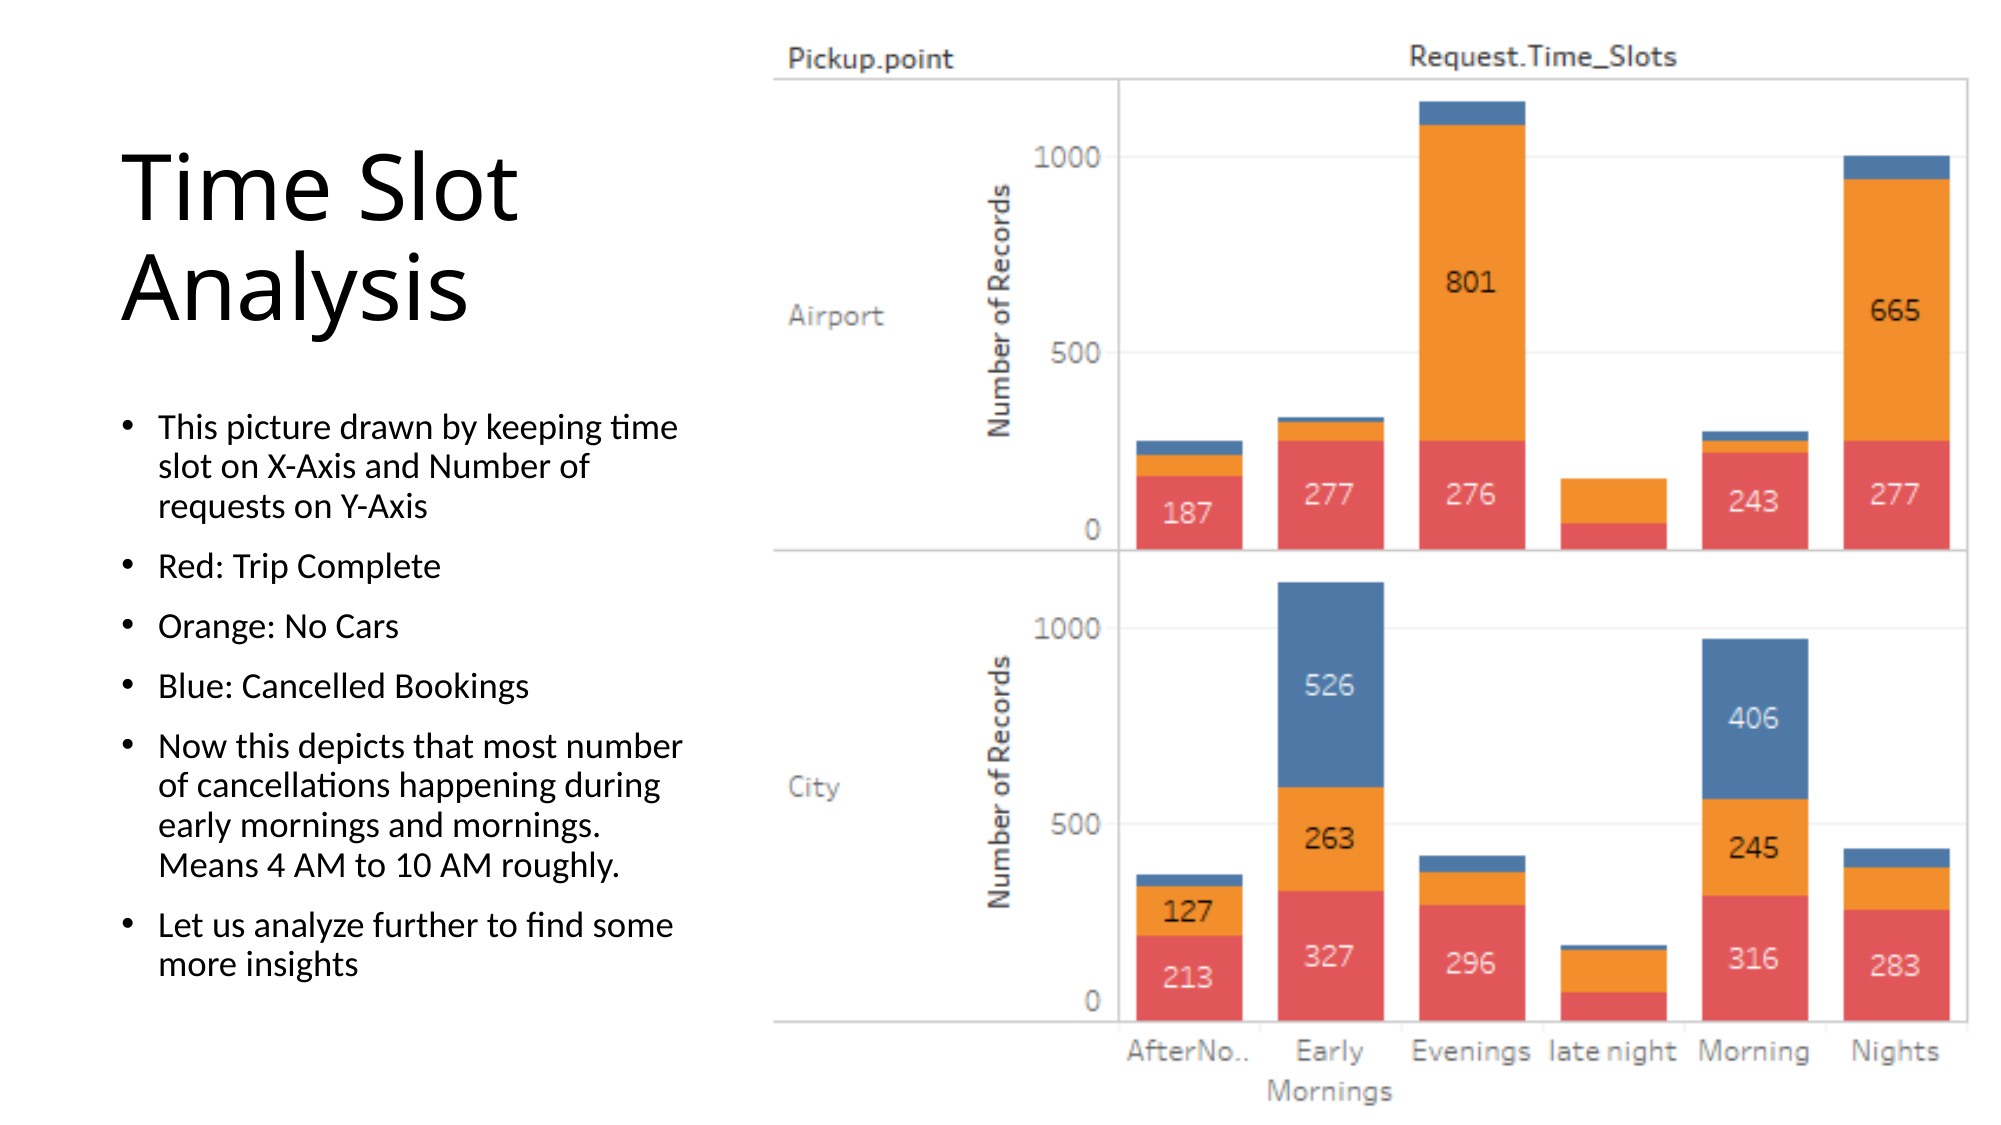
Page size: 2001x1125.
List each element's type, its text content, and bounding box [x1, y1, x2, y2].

picture [767, 0, 2001, 1125]
title Time Slot Analysis [106, 103, 706, 379]
list This picture drawn by keeping time slot on X-Axis and Number of requests on Y-Axis Red: Trip Complete Orange: No Cars Blue: Cancelled Bookings Now this depicts that most number of cancellations happening during early mornings and mornings. Means 4 AM to 10 AM roughly. Let us analyze further to find some more insights [106, 399, 706, 1021]
